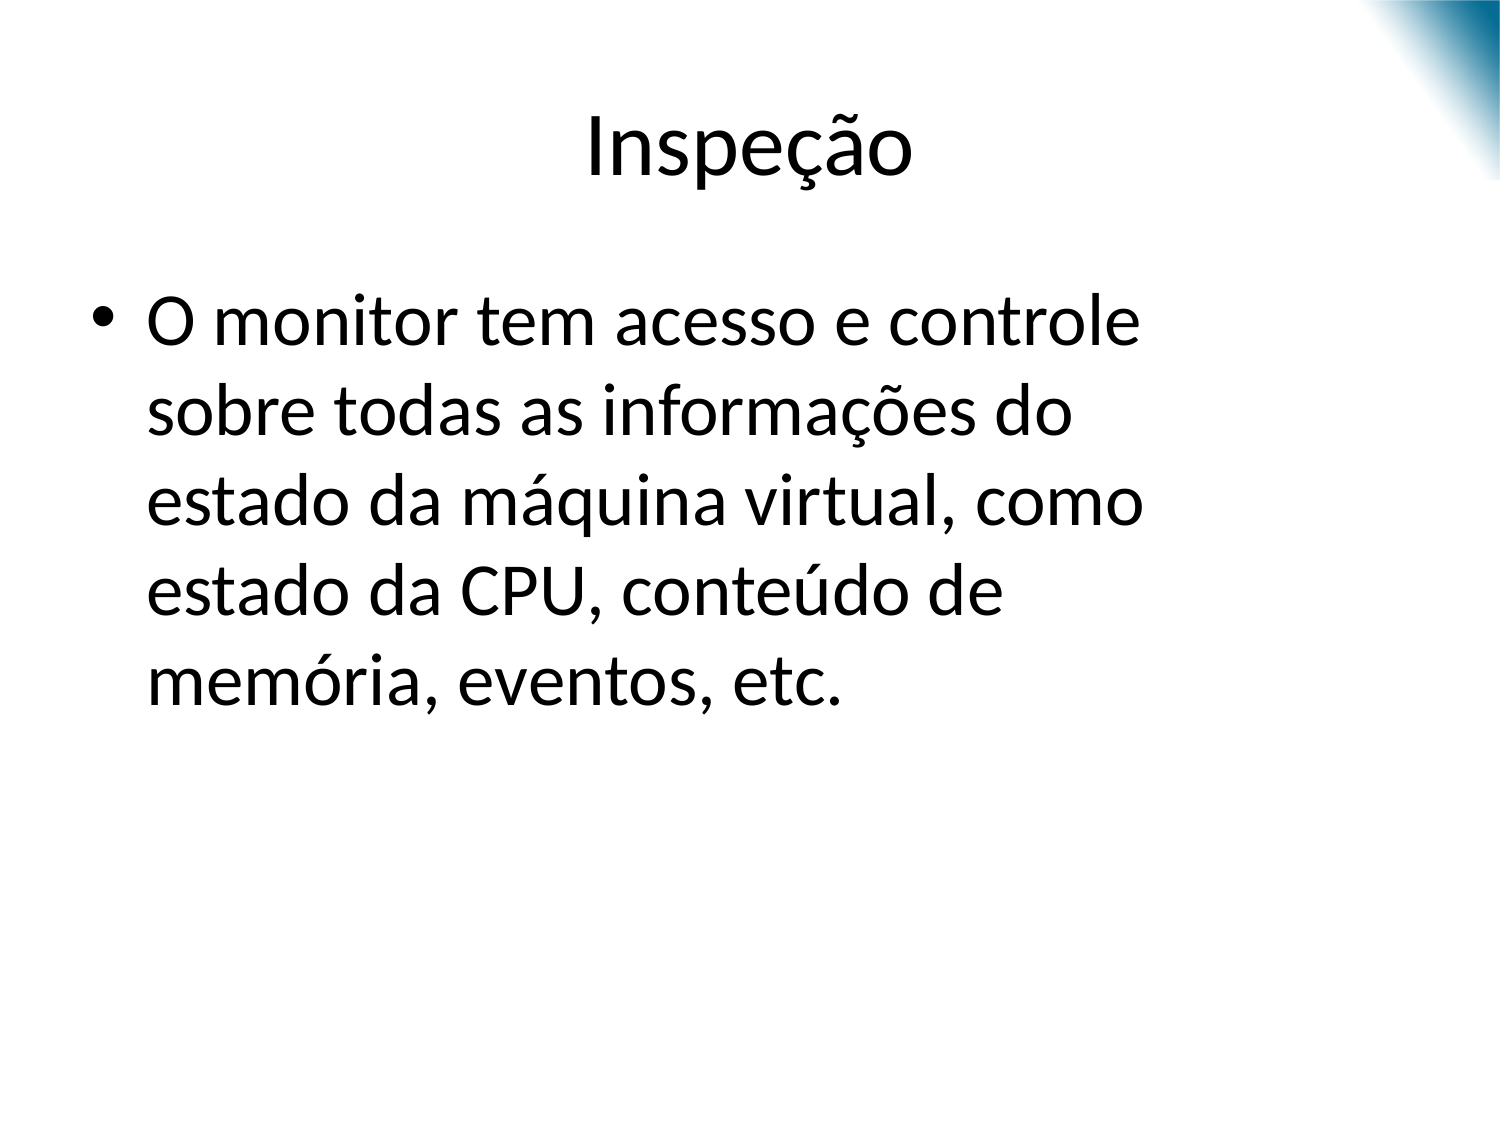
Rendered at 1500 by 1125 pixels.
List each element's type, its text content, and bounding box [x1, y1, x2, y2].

title Inspeção [75, 45, 1425, 233]
picture [43, 1, 1499, 179]
list O monitor tem acesso e controle sobre todas as informações do estado da máquina virtual, como estado da CPU, conteúdo de memória, eventos, etc. [75, 262, 1300, 1062]
